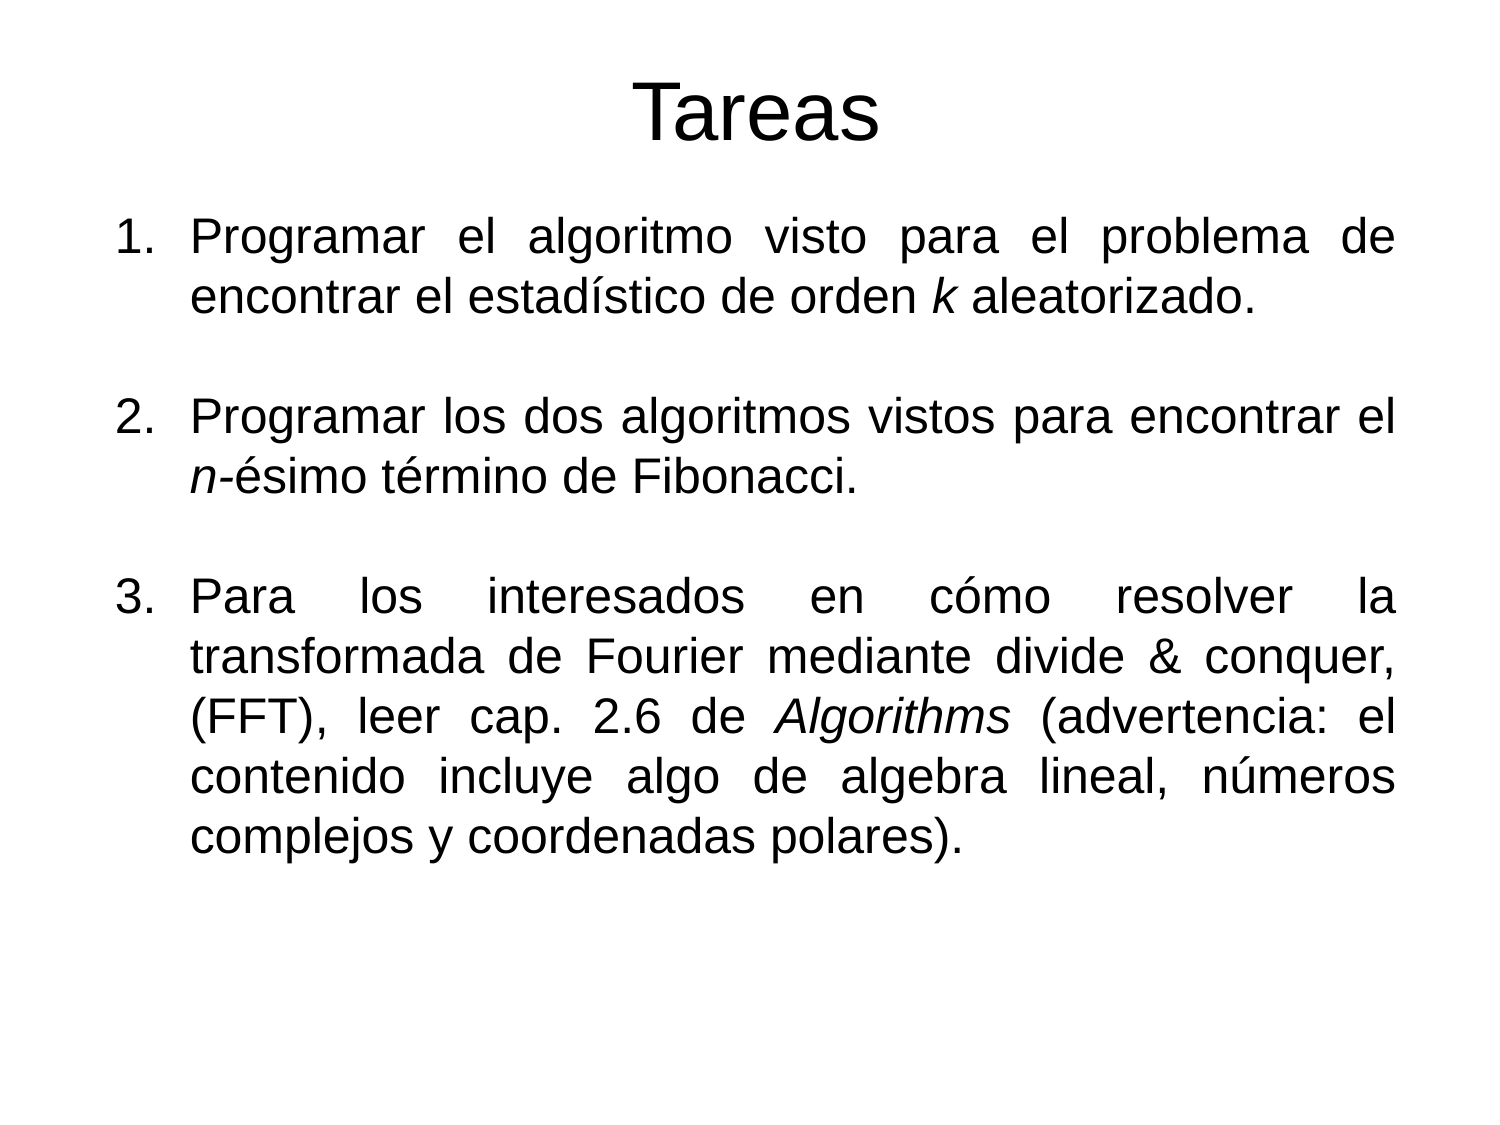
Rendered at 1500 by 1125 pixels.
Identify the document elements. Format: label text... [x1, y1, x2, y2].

text_box Tareas [76, 42, 1436, 165]
text_box Programar el algoritmo visto para el problema de encontrar el estadístico de orden k aleatorizado. Programar los dos algoritmos vistos para encontrar el n-ésimo término de Fibonacci. Para los interesados en cómo resolver la transformada de Fourier mediante divide & conquer, (FFT), leer cap. 2.6 de Algorithms (advertencia: el contenido incluye algo de algebra lineal, números complejos y coordenadas polares). [99, 196, 1412, 1071]
